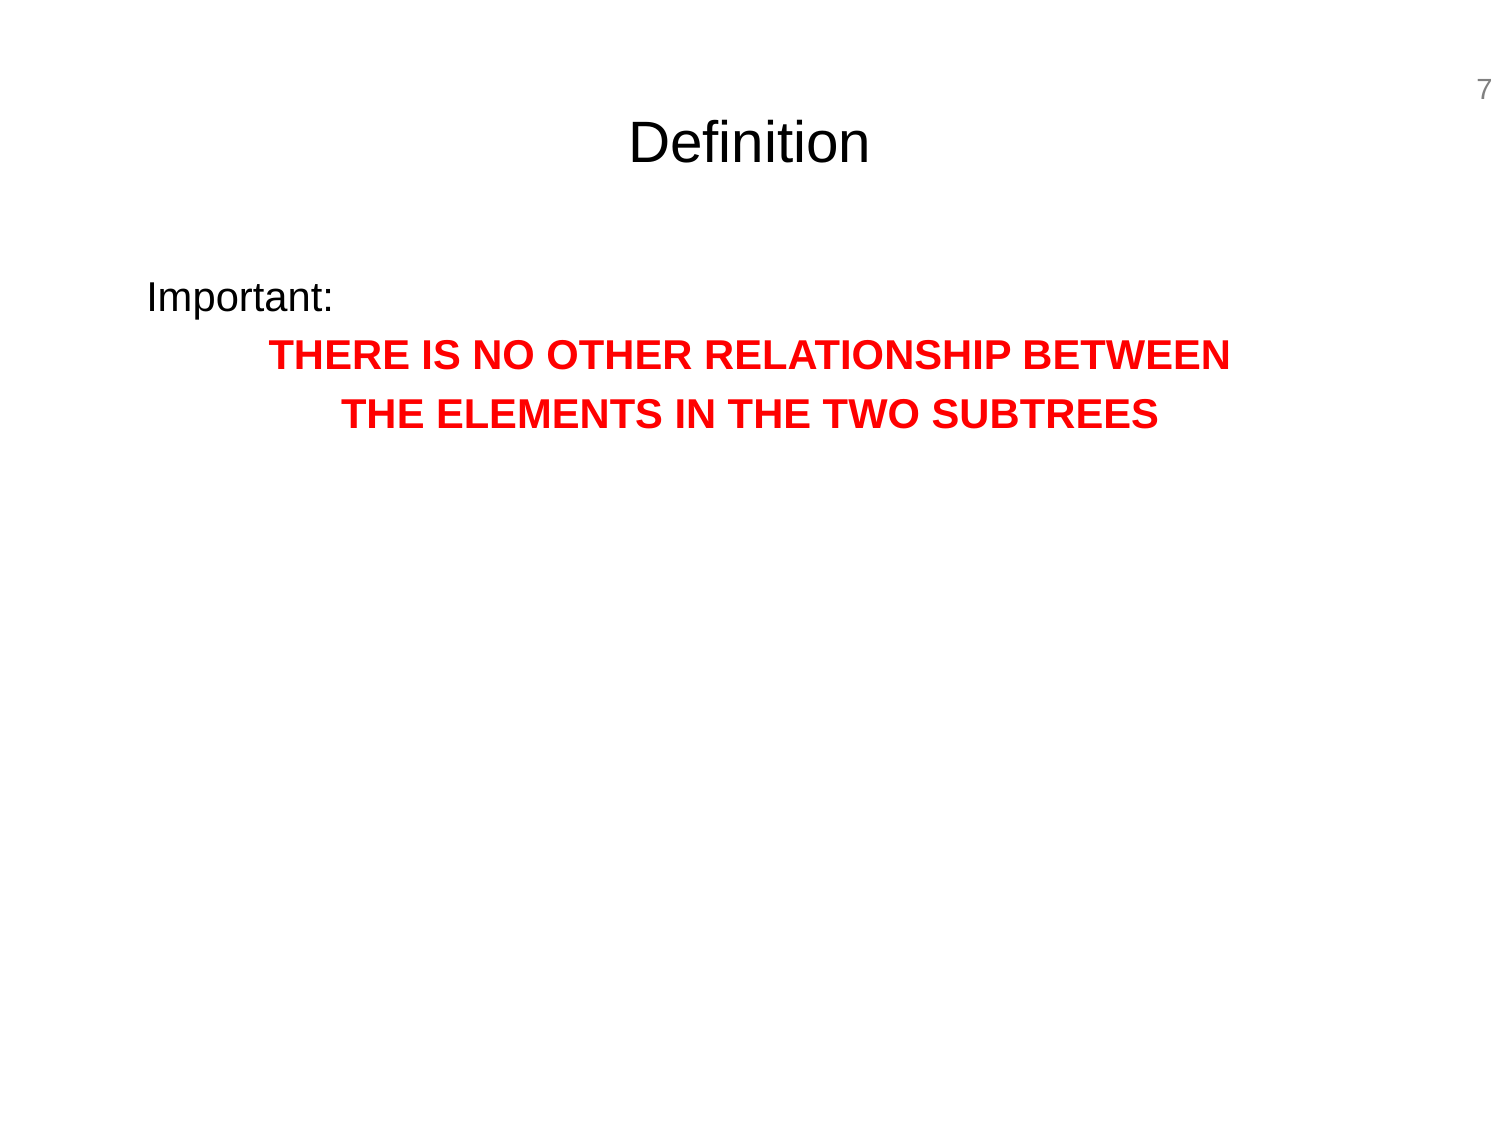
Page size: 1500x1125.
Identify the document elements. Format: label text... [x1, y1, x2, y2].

list Important: THERE IS NO OTHER RELATIONSHIP BETWEEN THE ELEMENTS IN THE TWO SUBTREES [75, 262, 1425, 1005]
title Definition [75, 45, 1425, 233]
